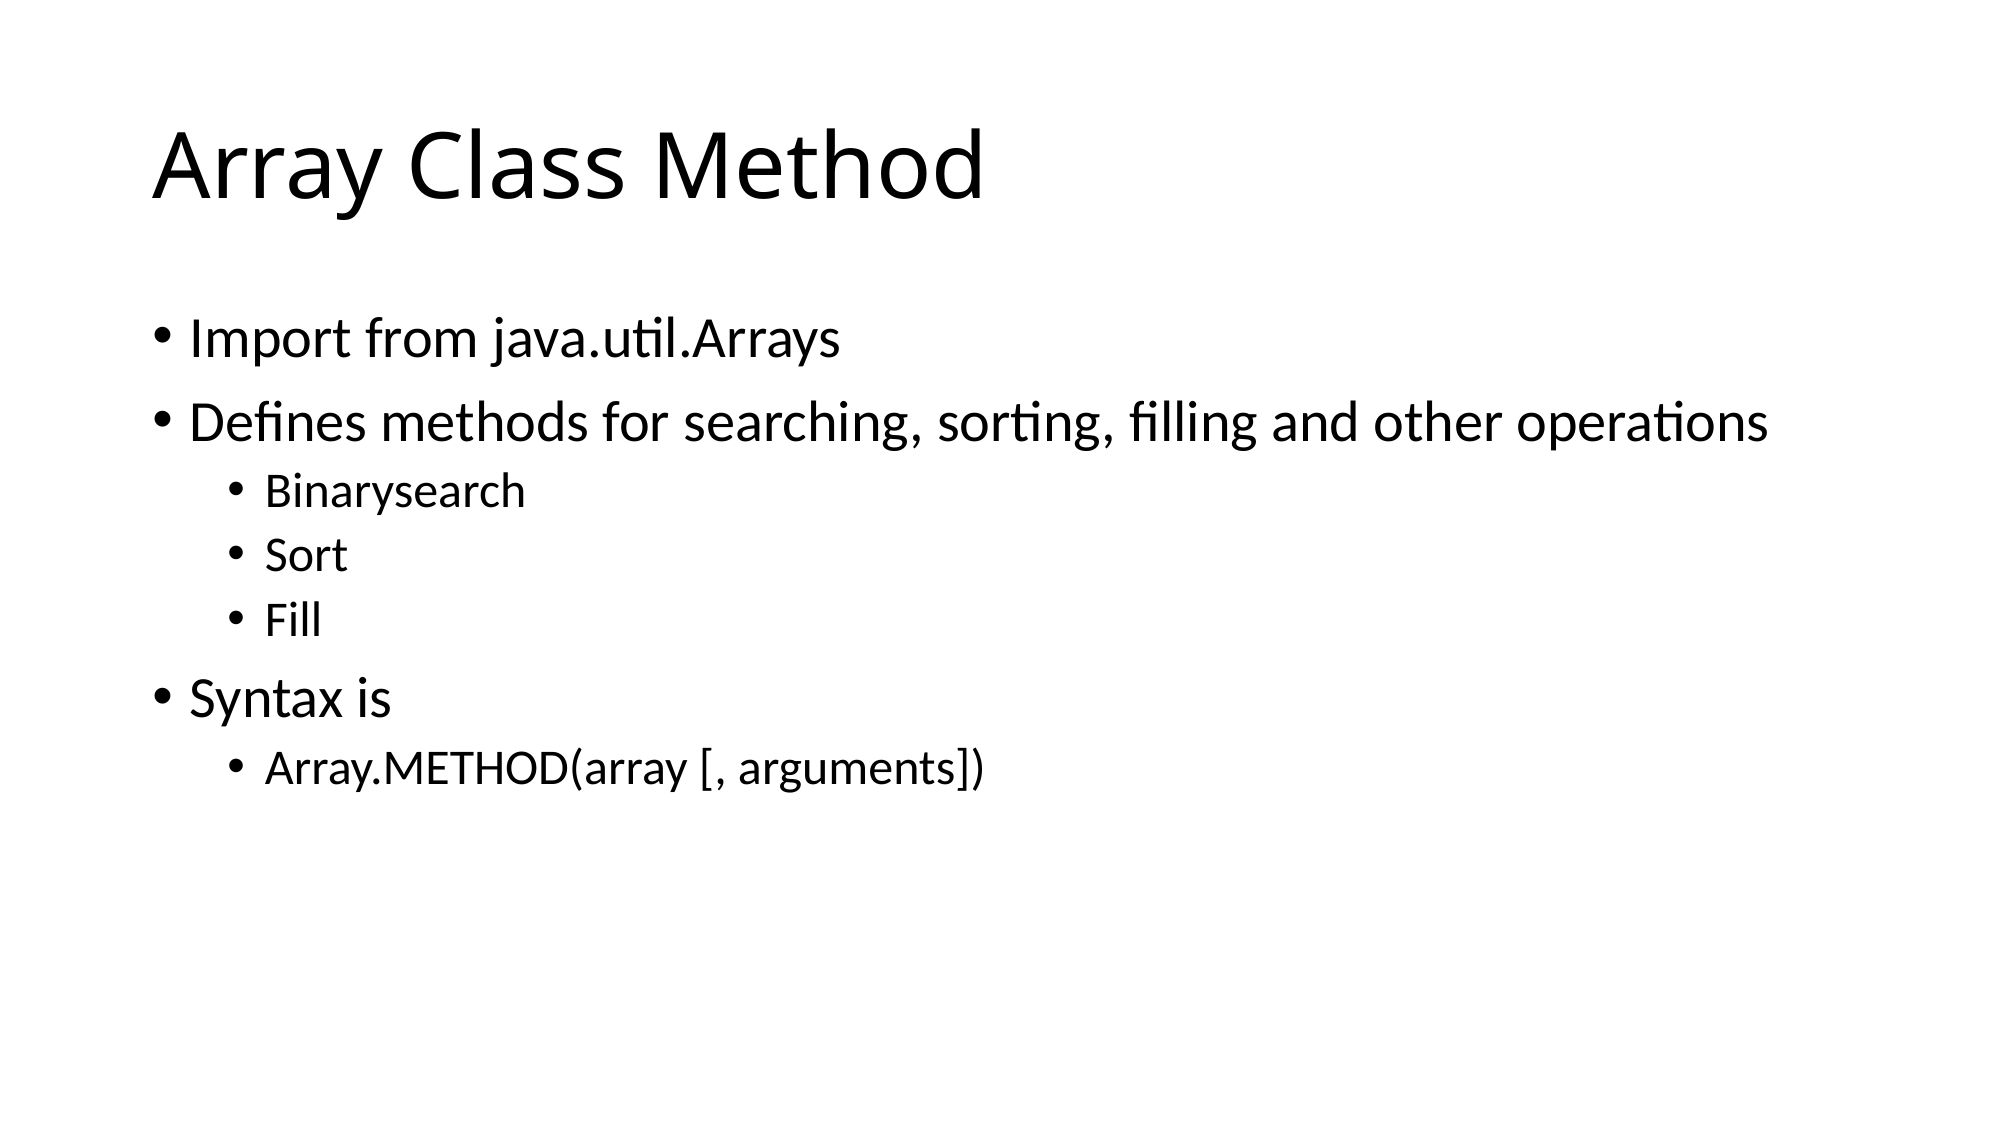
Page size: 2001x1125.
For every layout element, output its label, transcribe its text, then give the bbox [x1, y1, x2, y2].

title Array Class Method [137, 59, 1863, 278]
list Import from java.util.Arrays Defines methods for searching, sorting, filling and other operations Binarysearch Sort Fill Syntax is Array.METHOD(array [, arguments]) [137, 299, 1863, 1014]
